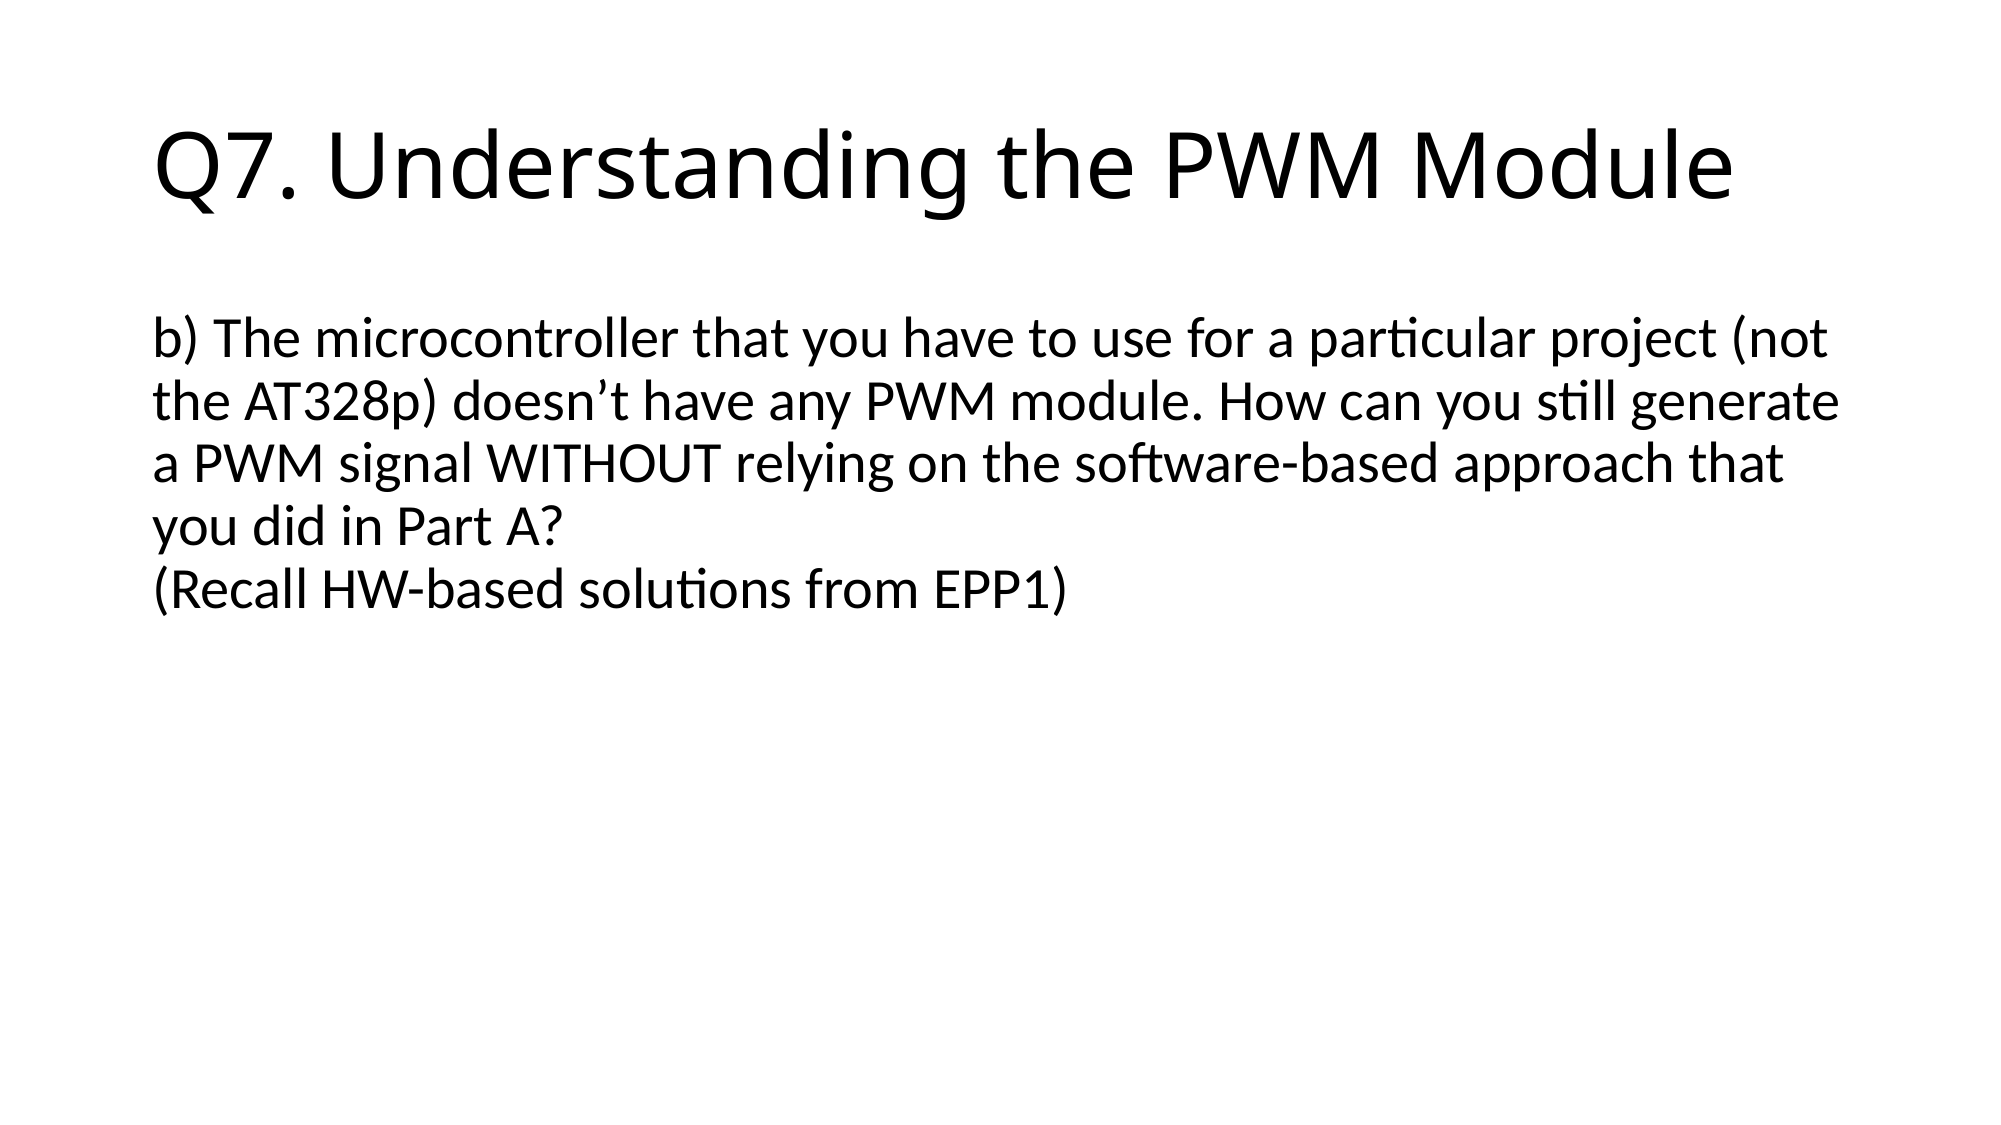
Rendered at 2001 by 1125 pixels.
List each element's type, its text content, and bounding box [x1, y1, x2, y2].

list b) The microcontroller that you have to use for a particular project (not the AT328p) doesn’t have any PWM module. How can you still generate a PWM signal WITHOUT relying on the software-based approach that you did in Part A? (Recall HW-based solutions from EPP1) [137, 299, 1863, 685]
title Q7. Understanding the PWM Module [137, 59, 1863, 278]
